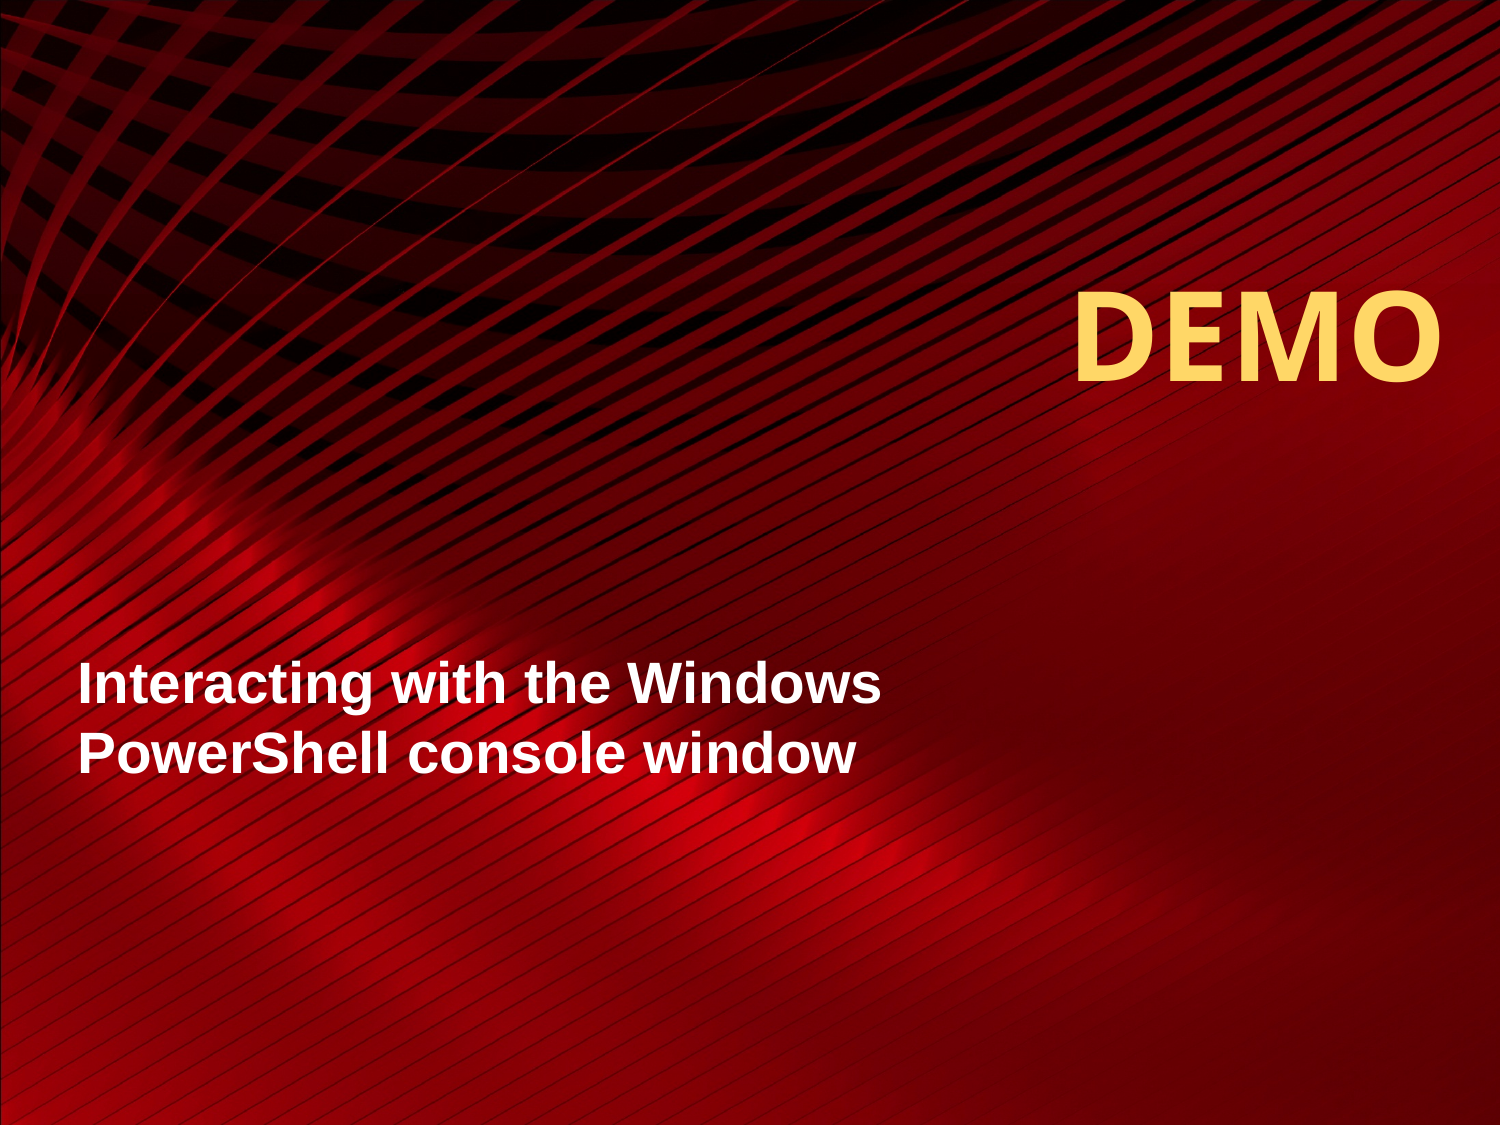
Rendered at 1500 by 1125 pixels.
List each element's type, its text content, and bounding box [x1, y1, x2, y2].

title DEMO [50, 262, 1463, 400]
picture [0, 0, 1500, 1125]
list Interacting with the Windows PowerShell console window [62, 637, 1213, 813]
